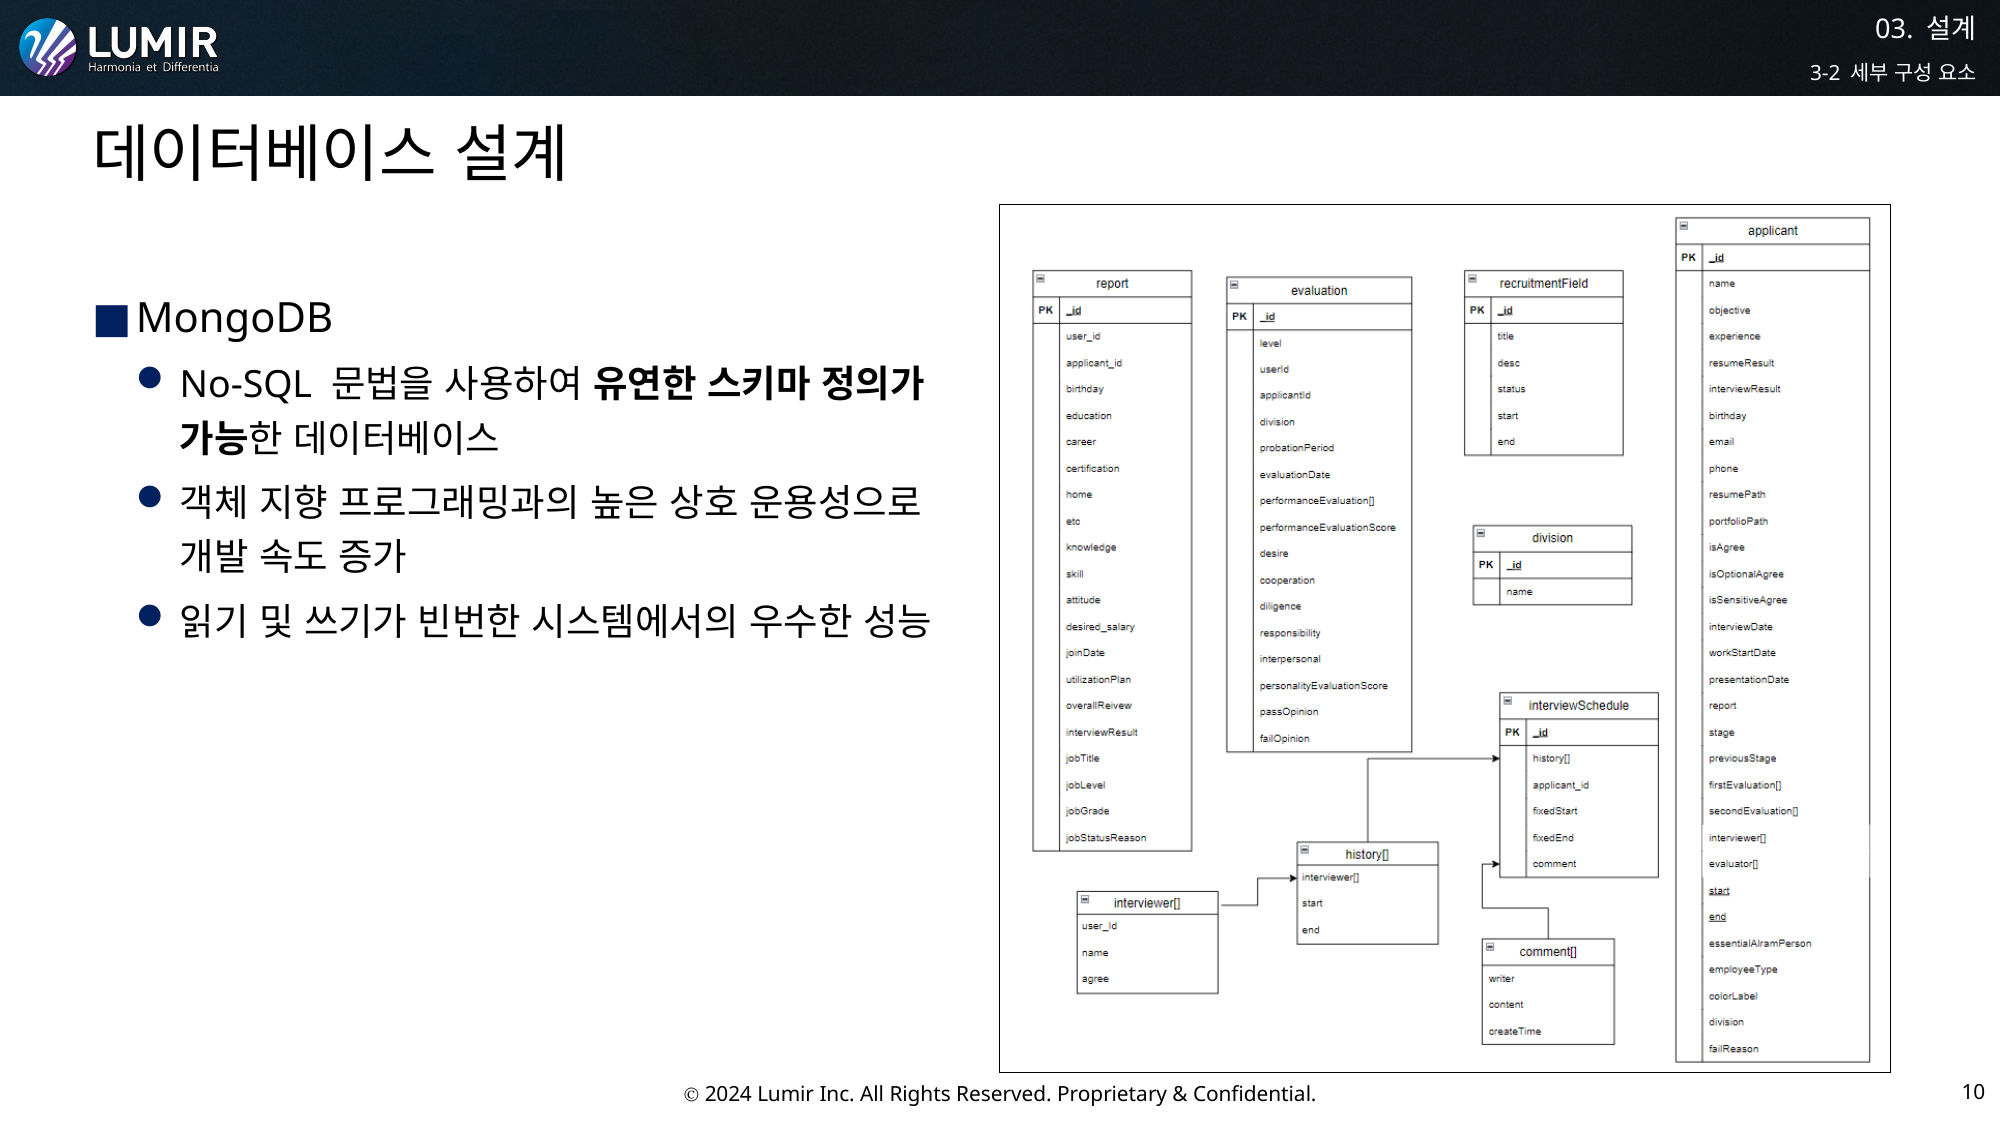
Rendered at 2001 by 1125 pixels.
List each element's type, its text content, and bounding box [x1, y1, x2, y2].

list 3-2 세부 구성 요소 [570, 52, 2000, 96]
text_box MongoDB No-SQL 문법을 사용하여 유연한 스키마 정의가 가능한 데이터베이스 객체 지향 프로그래밍과의 높은 상호 운용성으로 개발 속도 증가 읽기 및 쓰기가 빈번한 시스템에서의 우수한 성능 [77, 208, 999, 757]
list 03. 설계 [570, 0, 2000, 52]
title 데이터베이스 설계 [77, 109, 1923, 205]
picture [0, 0, 570, 96]
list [999, 203, 1891, 1074]
